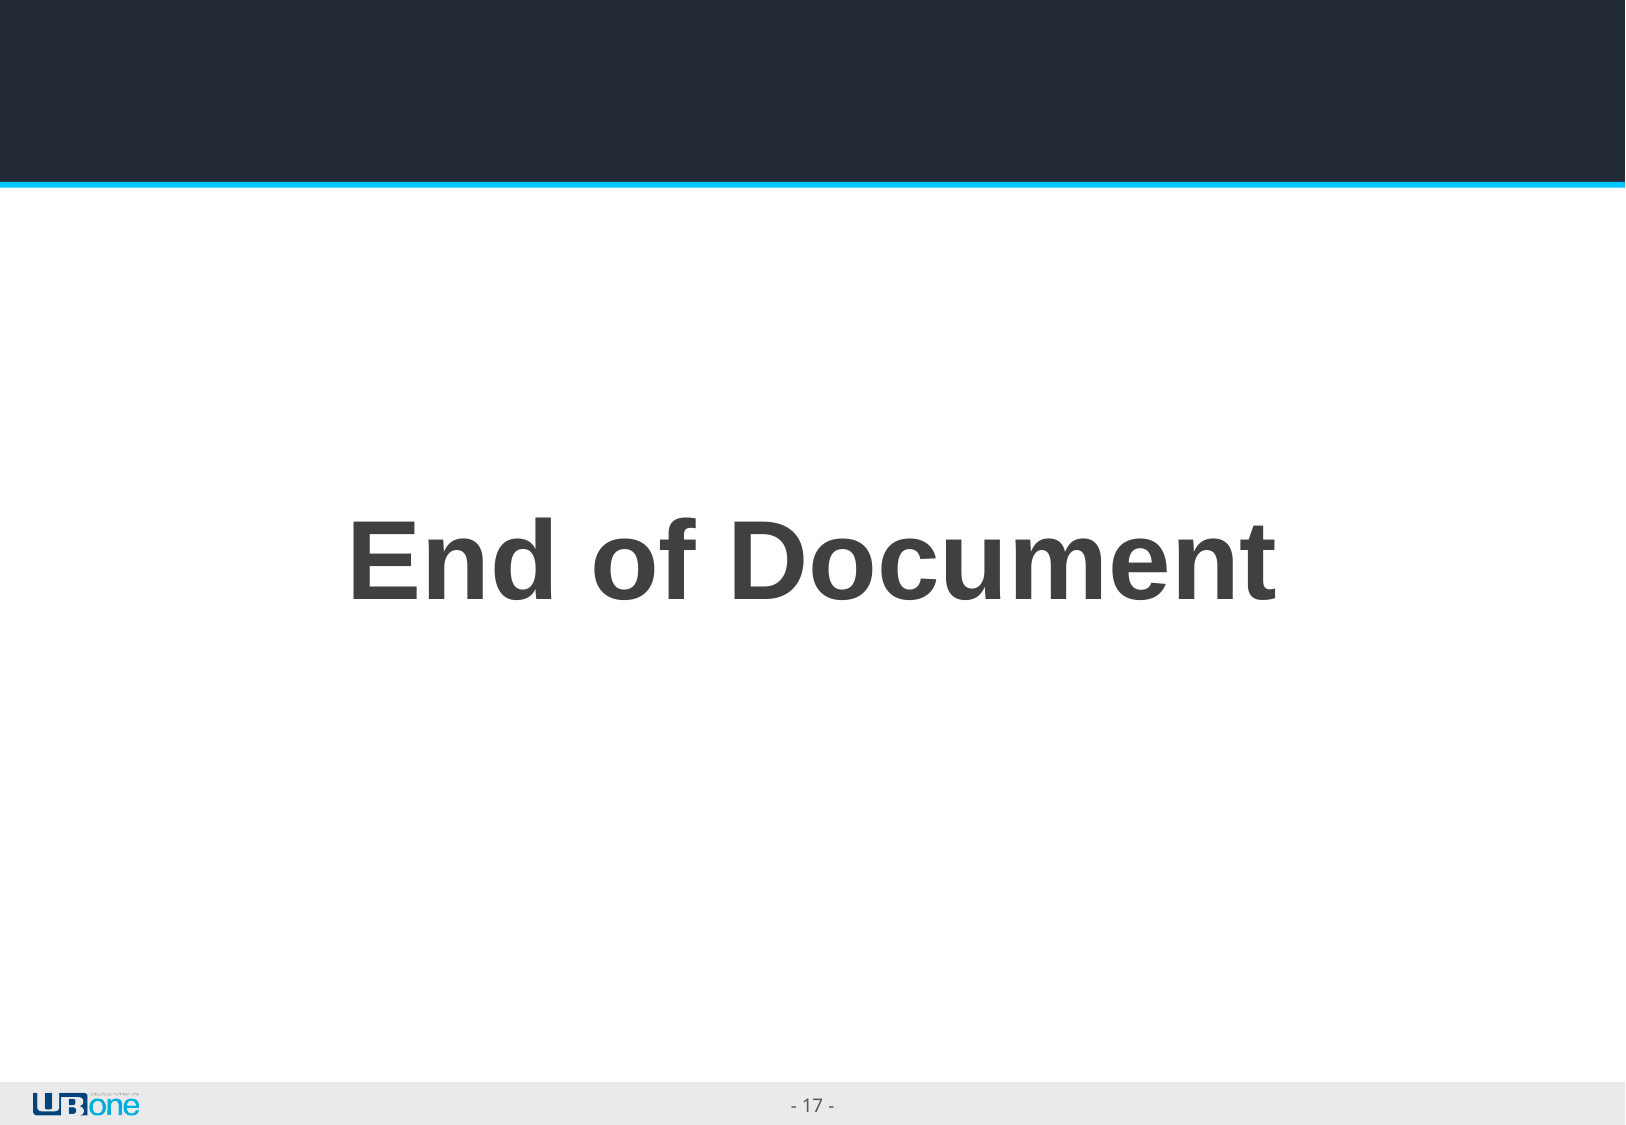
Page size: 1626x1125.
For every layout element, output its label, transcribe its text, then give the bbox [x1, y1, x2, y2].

picture [128, 1109, 140, 1116]
text_box End of Document [0, 479, 1625, 622]
text_box [0, 0, 1625, 181]
text_box [0, 181, 1625, 189]
picture [112, 1102, 118, 1116]
picture [94, 1102, 102, 1112]
picture [32, 1091, 140, 1116]
